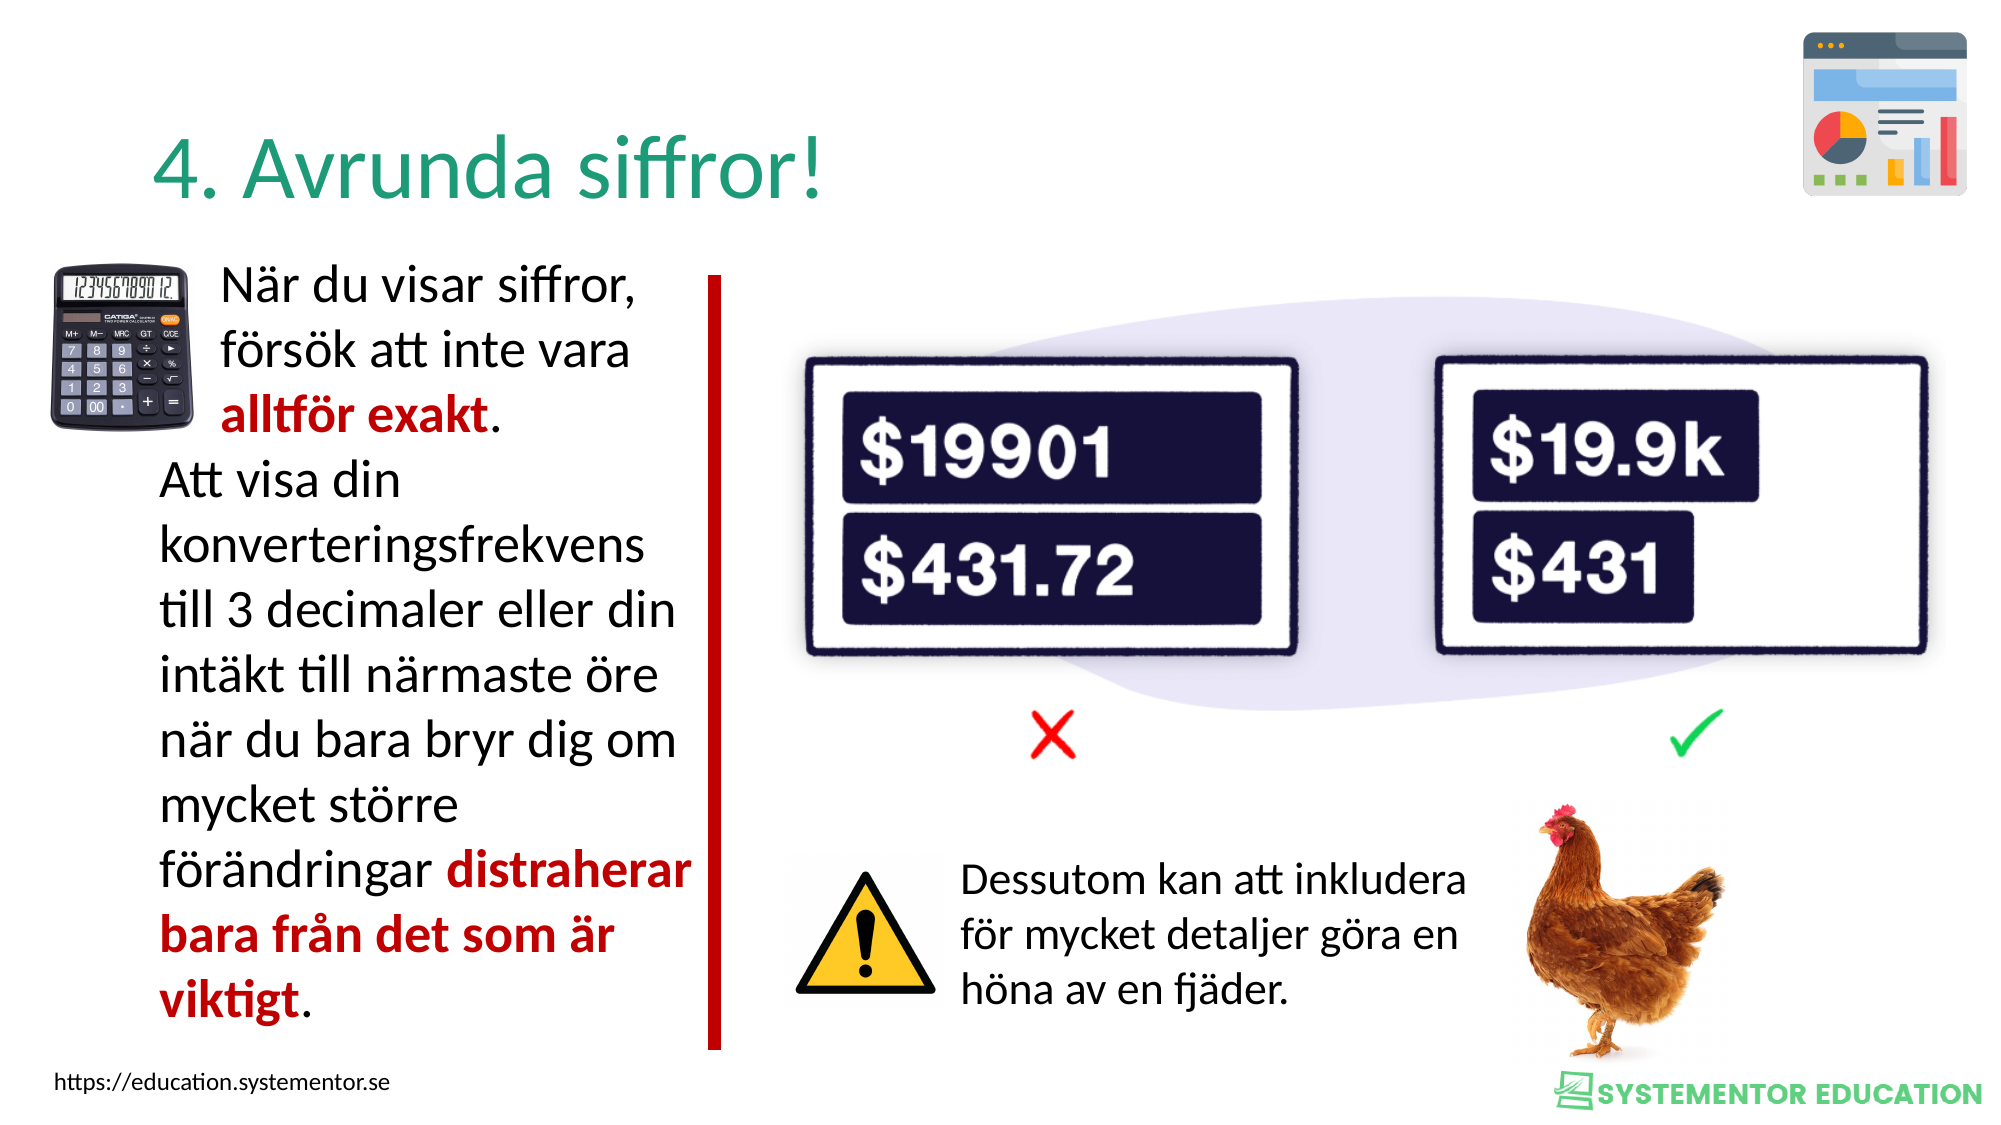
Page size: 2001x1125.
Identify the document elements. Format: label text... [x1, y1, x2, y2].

picture [785, 852, 946, 1014]
picture [1798, 27, 1972, 201]
picture [781, 291, 1946, 776]
text_box Dessutom kan att inkludera för mycket detaljer göra en höna av en fjäder. [786, 838, 1498, 1026]
text_box https://education.systementor.se [38, 1058, 625, 1104]
text_box 4. Avrunda siffror! [137, 59, 1863, 278]
picture [1503, 794, 1996, 1125]
text_box När du visar siffror, försök att inte vara alltför exakt. Att visa din konverteringsfrekvens till 3 decimaler eller din intäkt till närmaste öre när du bara bryr dig om mycket större förändringar distraherar bara från det som är viktigt. [139, 278, 708, 1030]
picture [50, 263, 194, 432]
